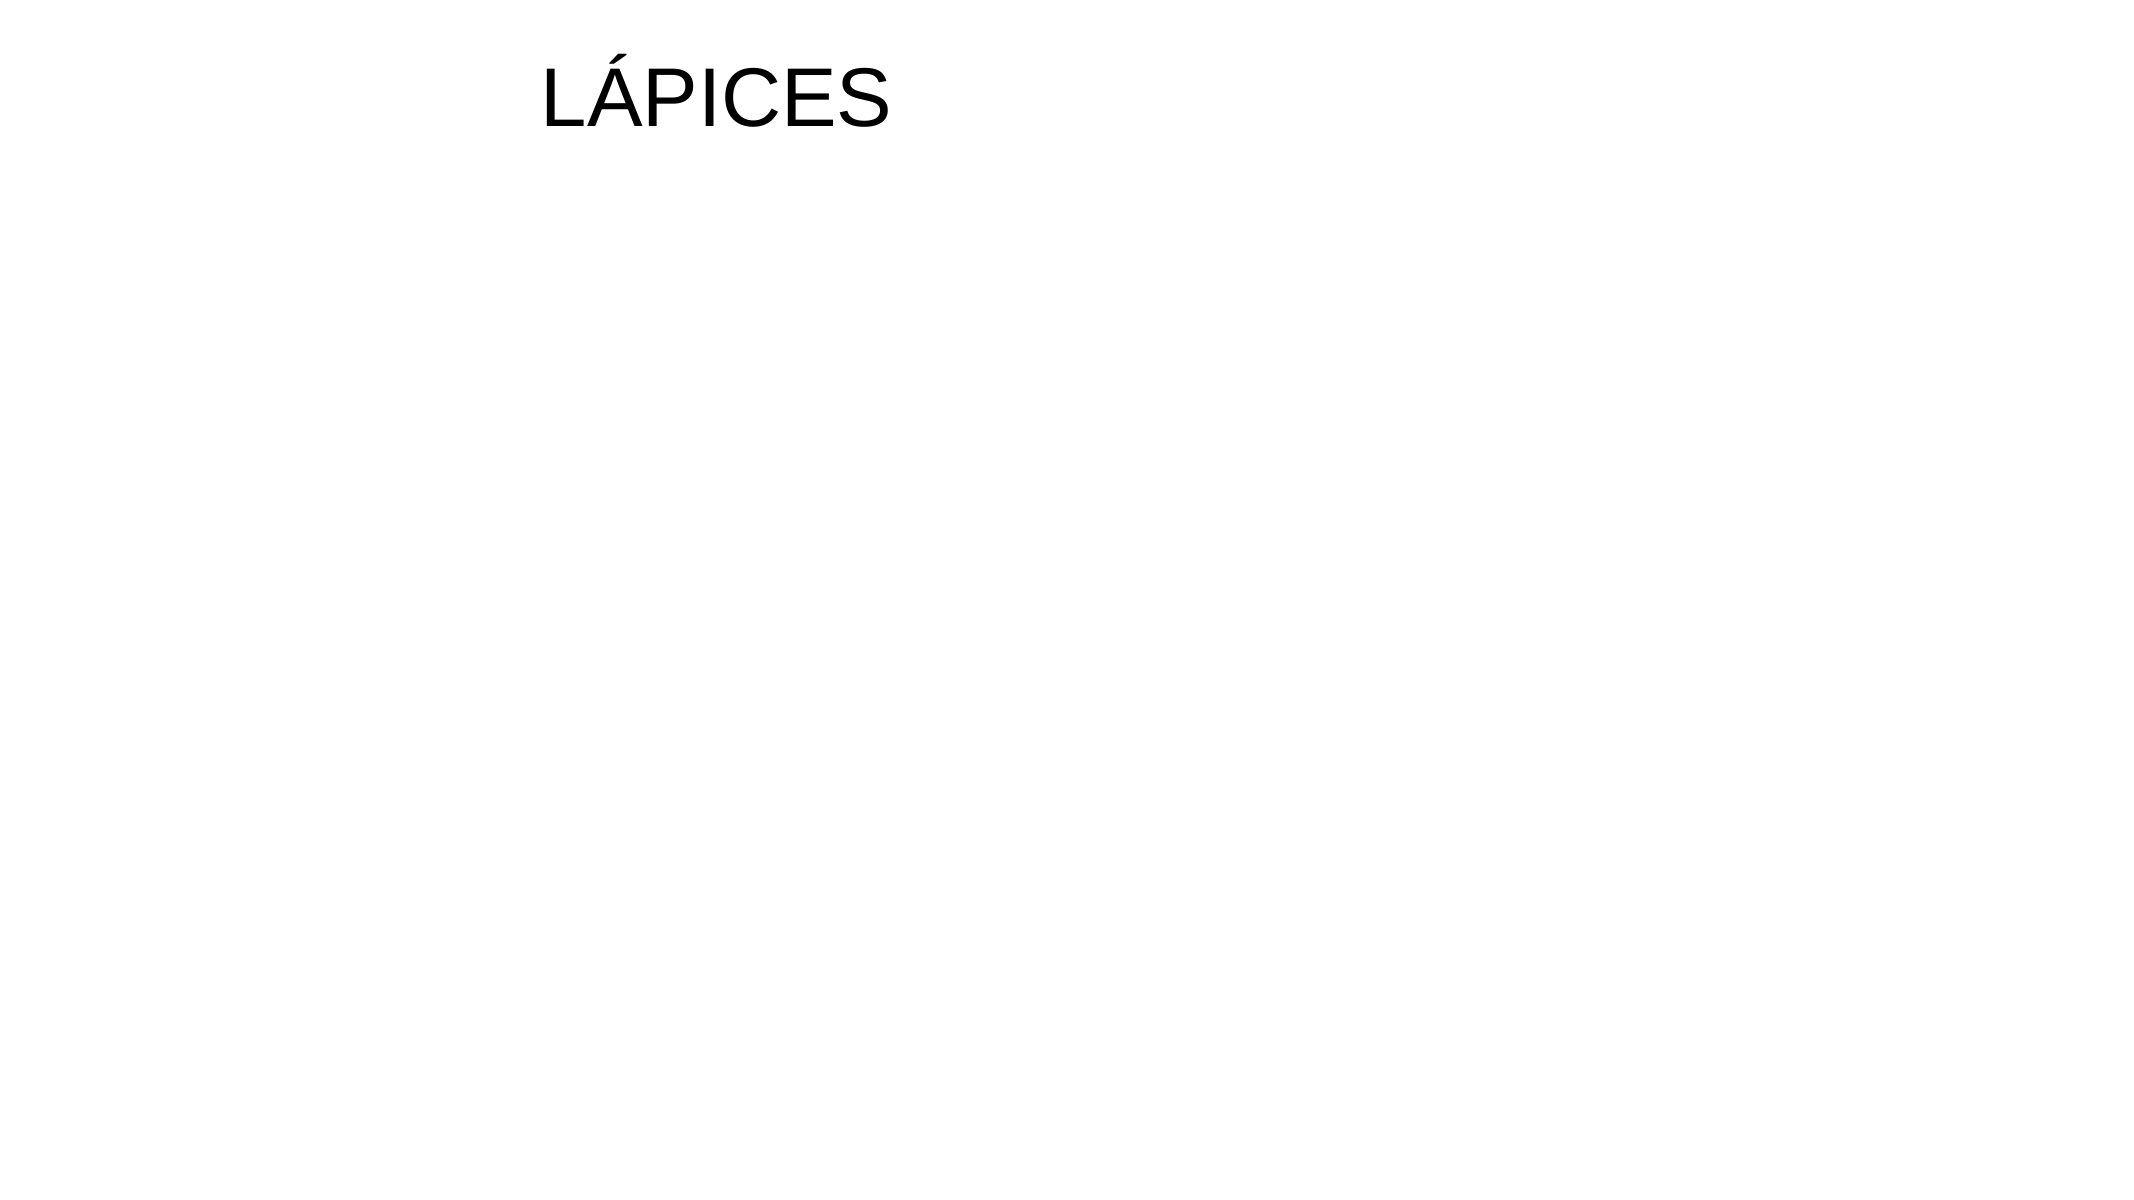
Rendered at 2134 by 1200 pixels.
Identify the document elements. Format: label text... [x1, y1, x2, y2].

text_box LÁPICES [65, 35, 907, 151]
